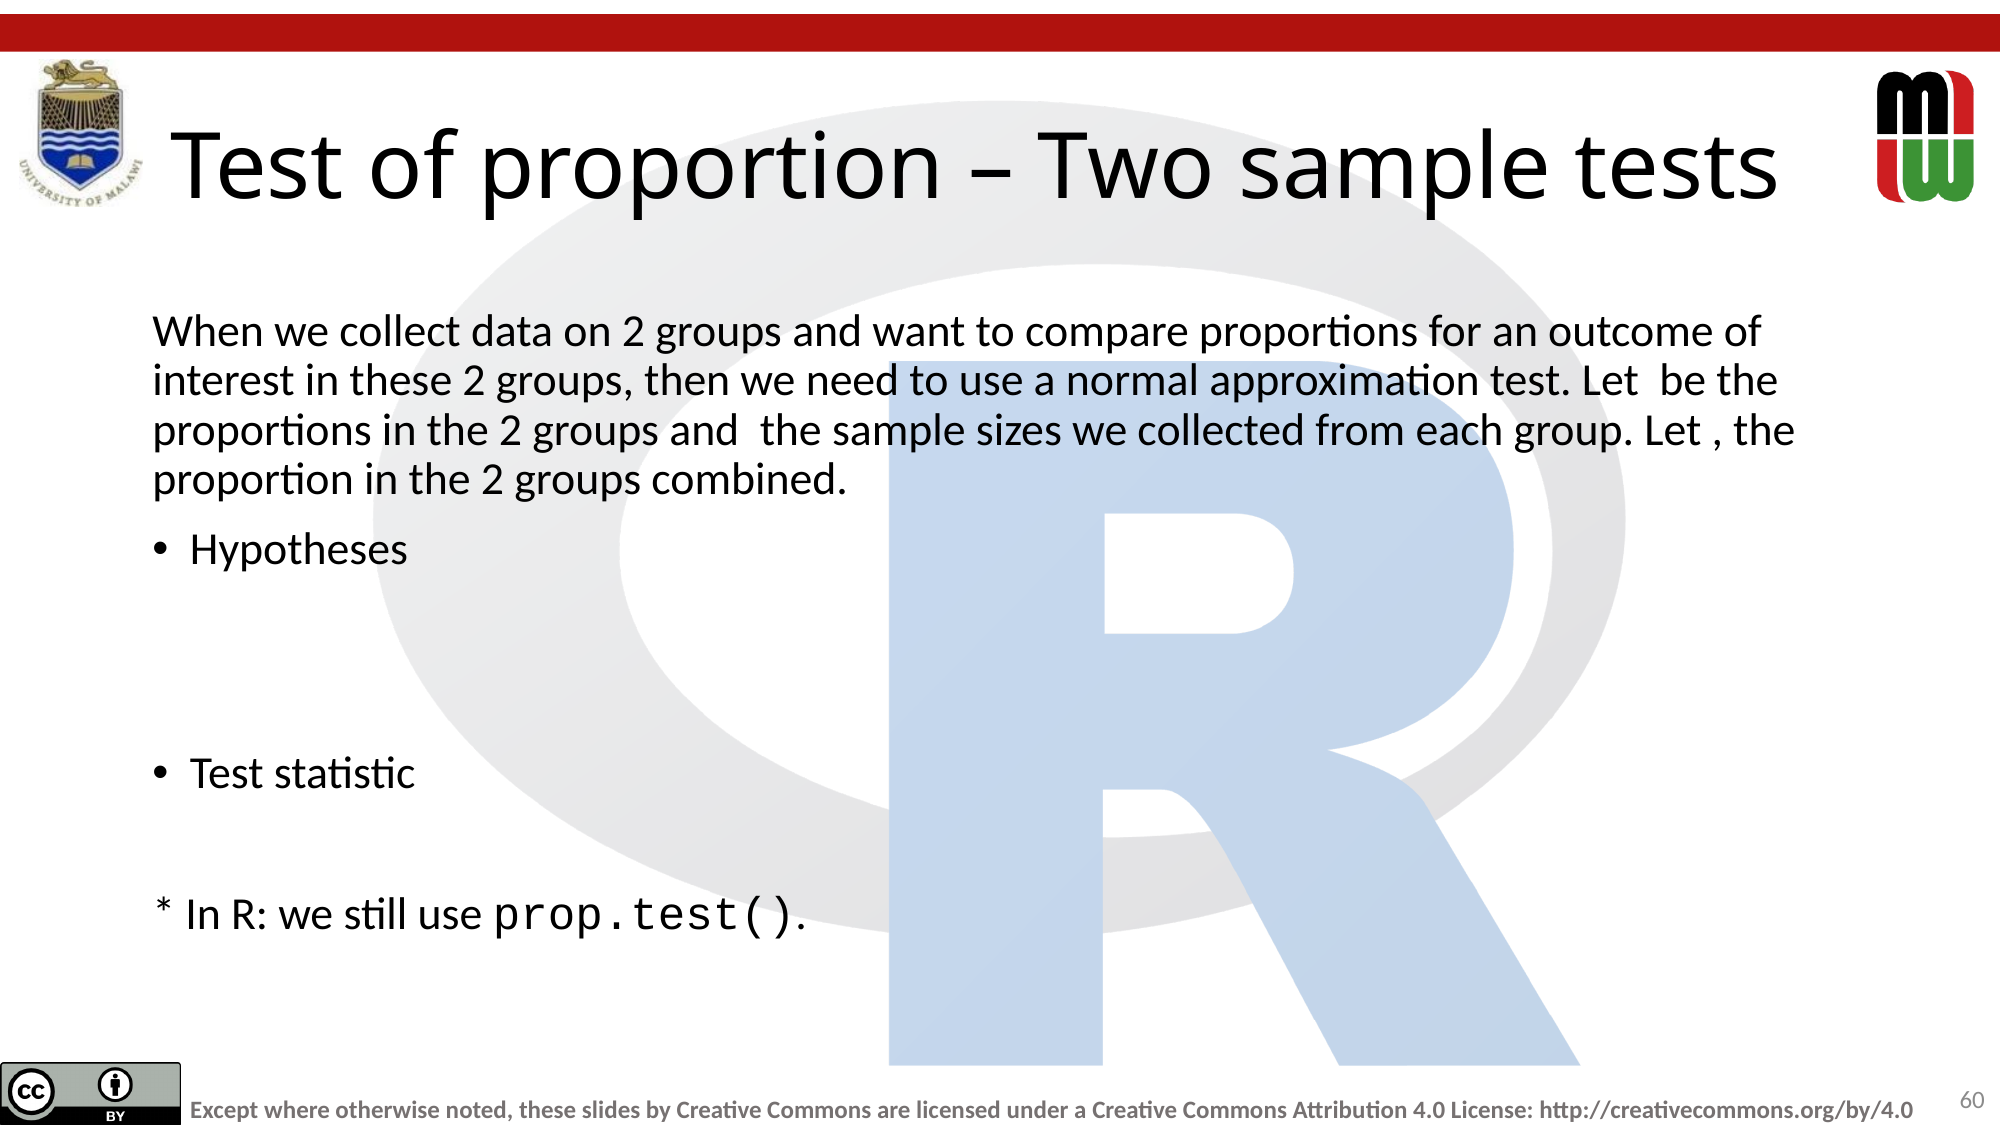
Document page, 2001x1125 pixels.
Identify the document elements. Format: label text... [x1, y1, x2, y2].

picture [19, 59, 143, 207]
title Test of proportion – Two sample tests [155, 59, 1851, 278]
slide_number 60 [1550, 1073, 2000, 1125]
picture [0, 1062, 181, 1125]
